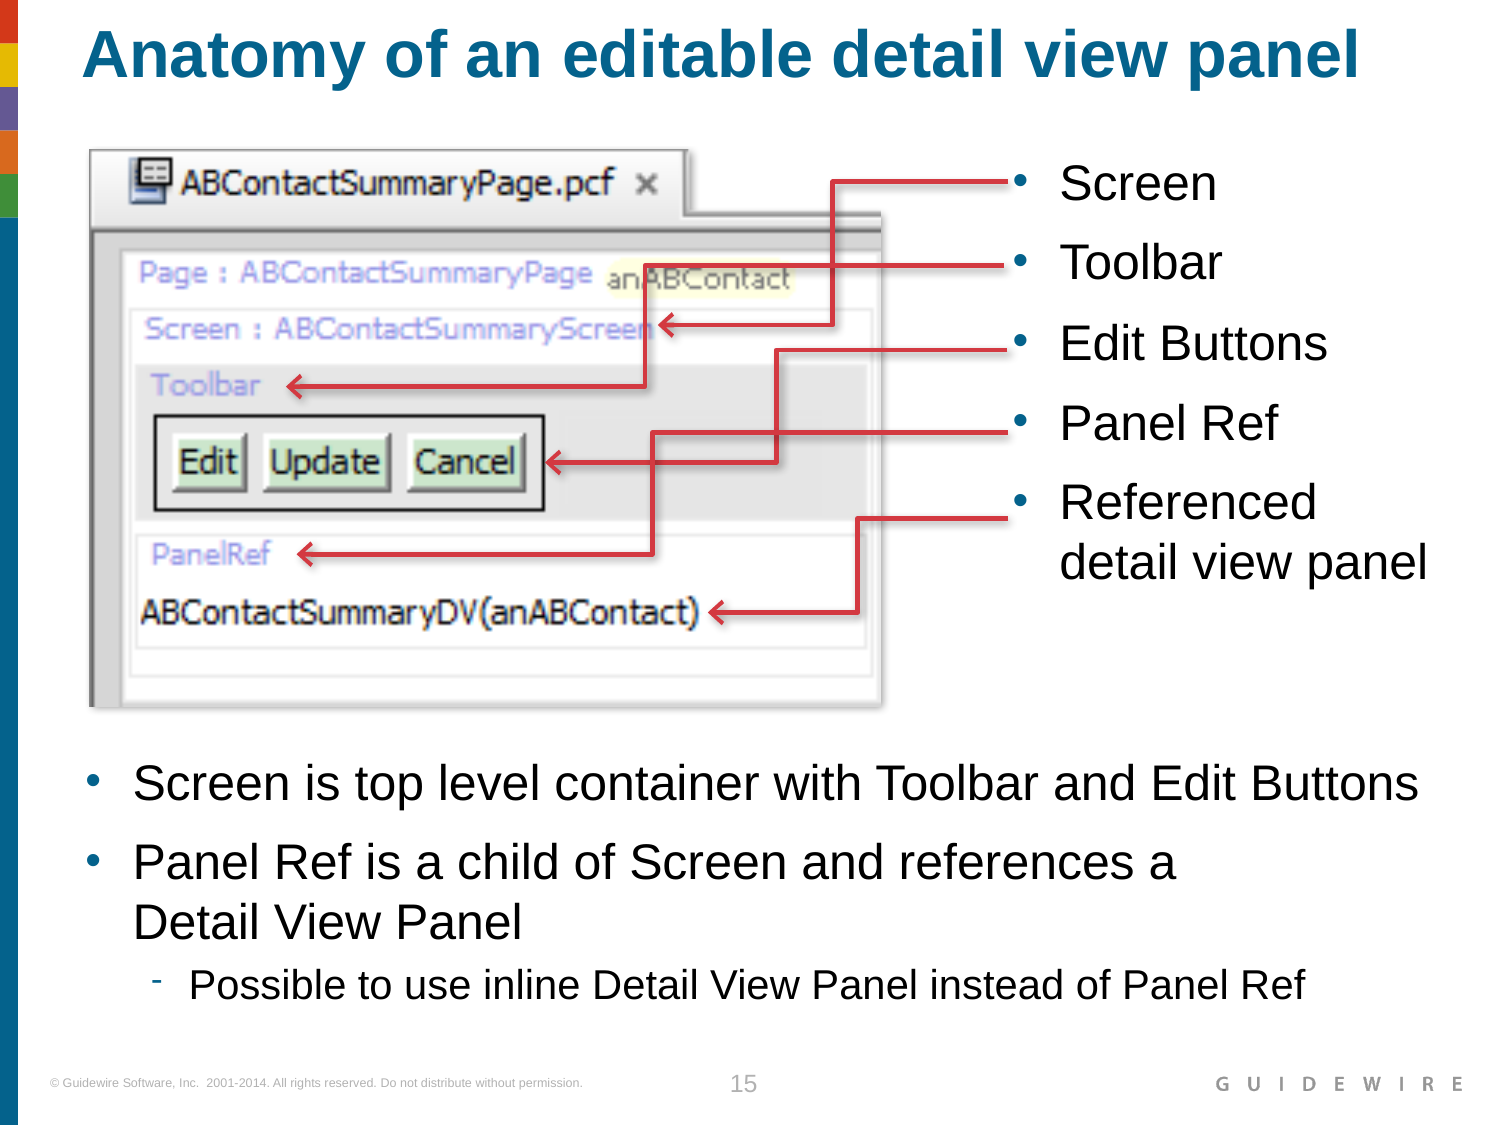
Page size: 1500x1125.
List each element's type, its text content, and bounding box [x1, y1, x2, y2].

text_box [285, 265, 1005, 388]
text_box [296, 432, 1009, 555]
picture [1215, 1073, 1480, 1096]
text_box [707, 517, 1009, 613]
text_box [657, 181, 1009, 257]
list Screen is top level container with Toolbar and Edit Buttons Panel Ref is a child of Screen and references a Detail View Panel Possible to use inline Detail View Panel instead of Panel Ref [85, 750, 1451, 1050]
title Anatomy of an editable detail view panel [81, 19, 1446, 142]
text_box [544, 349, 1008, 424]
list Screen Toolbar Edit Buttons Panel Ref Referenced detail view panel [1012, 149, 1448, 750]
picture [89, 149, 881, 707]
